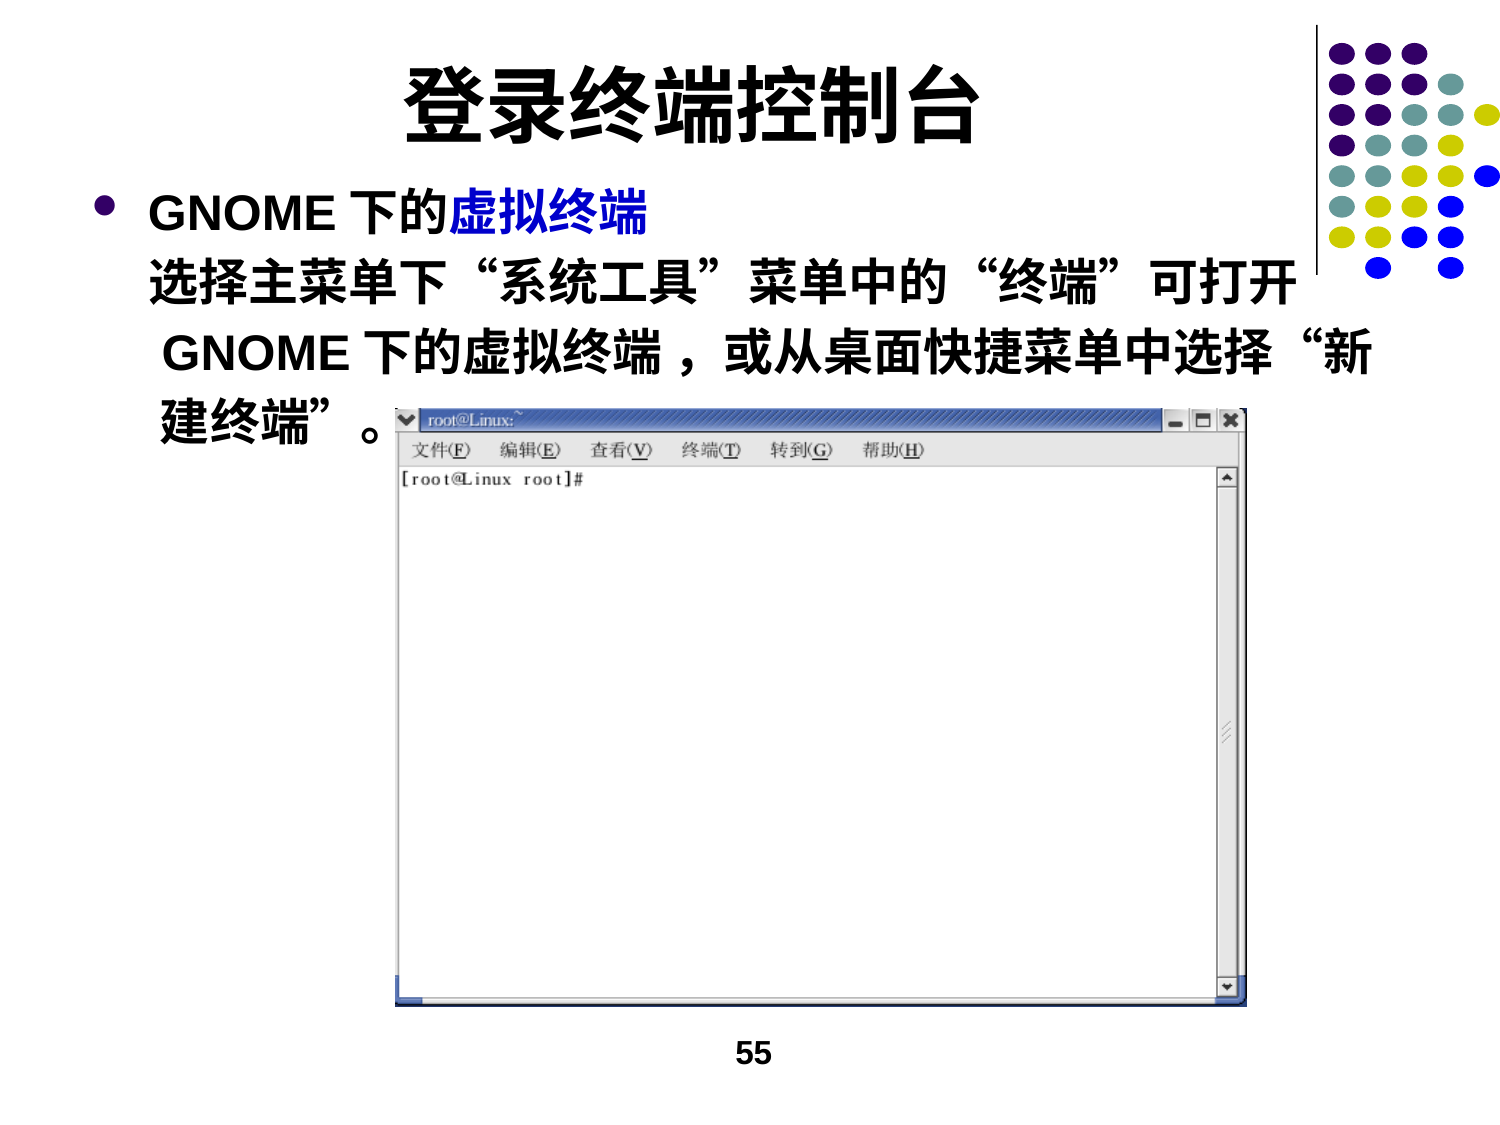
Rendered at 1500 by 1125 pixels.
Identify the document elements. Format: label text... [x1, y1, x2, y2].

picture [395, 408, 1247, 1007]
title 登录终端控制台 [74, 19, 1313, 162]
slide_number 55 [578, 1023, 930, 1099]
list GNOME下的虚拟终端 选择主菜单下“系统工具”菜单中的“终端”可打开 GNOME下的虚拟终端 ，或从桌面快捷菜单中选择“新 建终端”。 [76, 172, 1427, 897]
